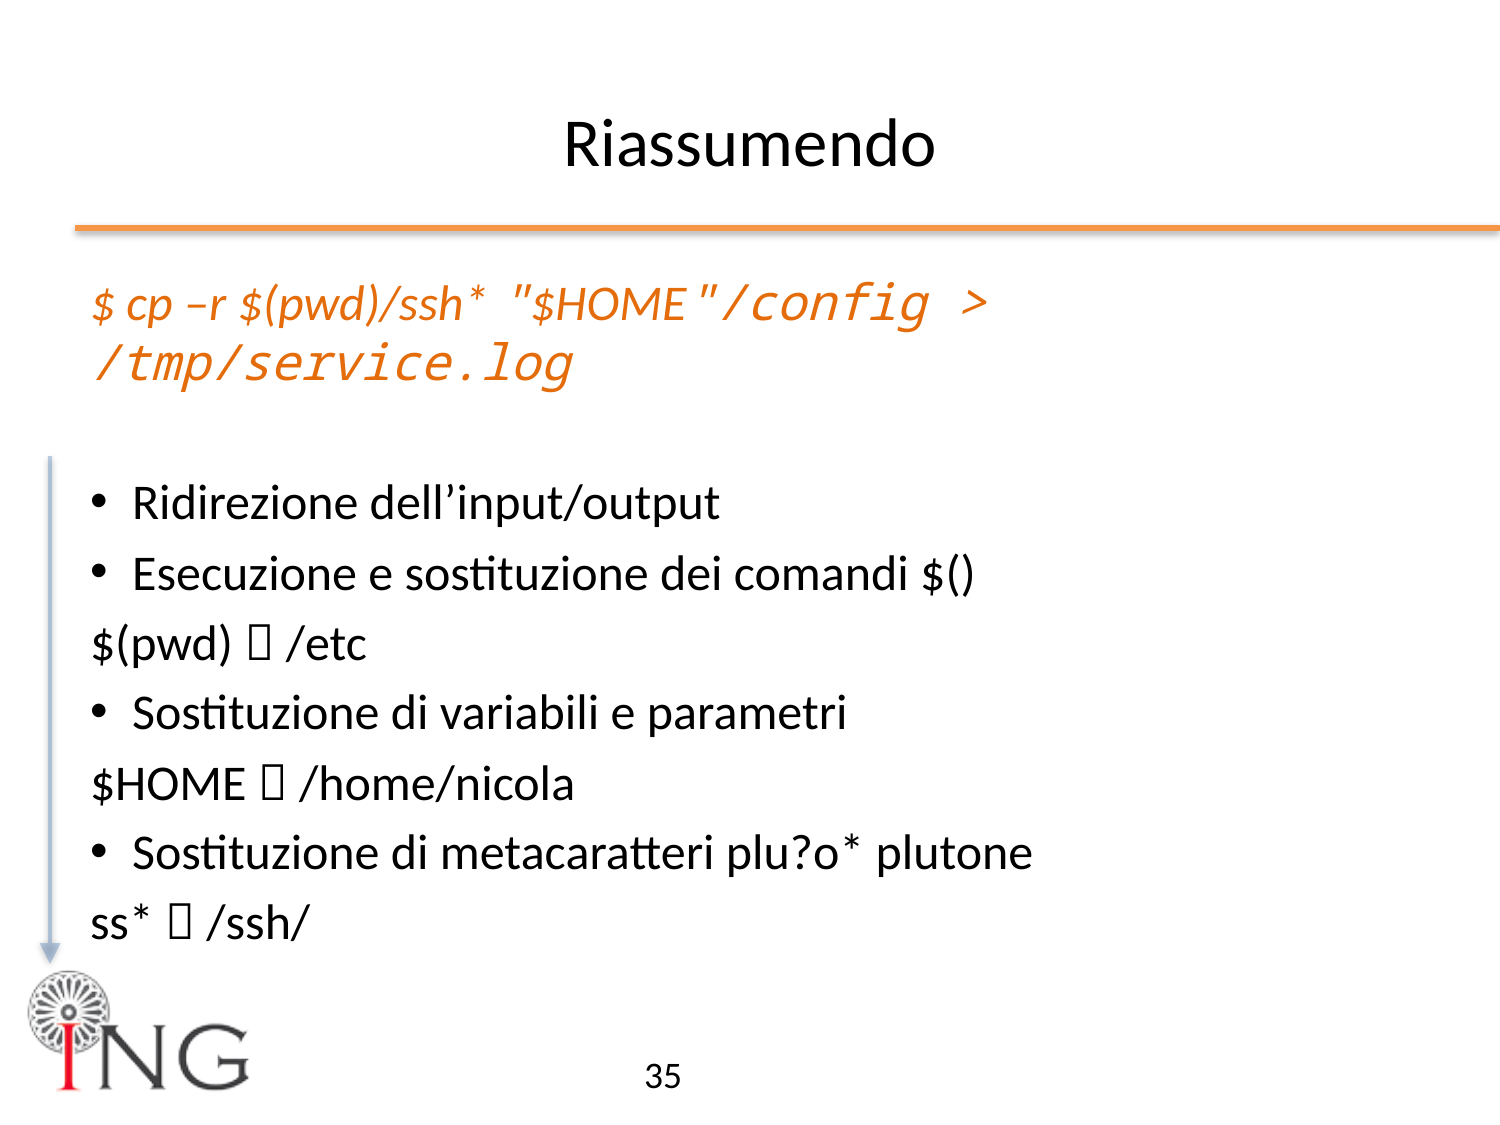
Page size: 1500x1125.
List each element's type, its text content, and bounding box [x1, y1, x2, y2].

list $ cp –r $(pwd)/ssh* "$HOME"/config > /tmp/service.log Ridirezione dell’input/output Esecuzione e sostituzione dei comandi $() $(pwd)  /etc Sostituzione di variabili e parametri $HOME  /home/nicola Sostituzione di metacaratteri plu?o* plutone ss*  /ssh/ [75, 262, 1425, 1005]
title Riassumendo [75, 45, 1425, 233]
slide_number 35 [629, 1043, 1425, 1104]
picture [3, 948, 278, 1124]
